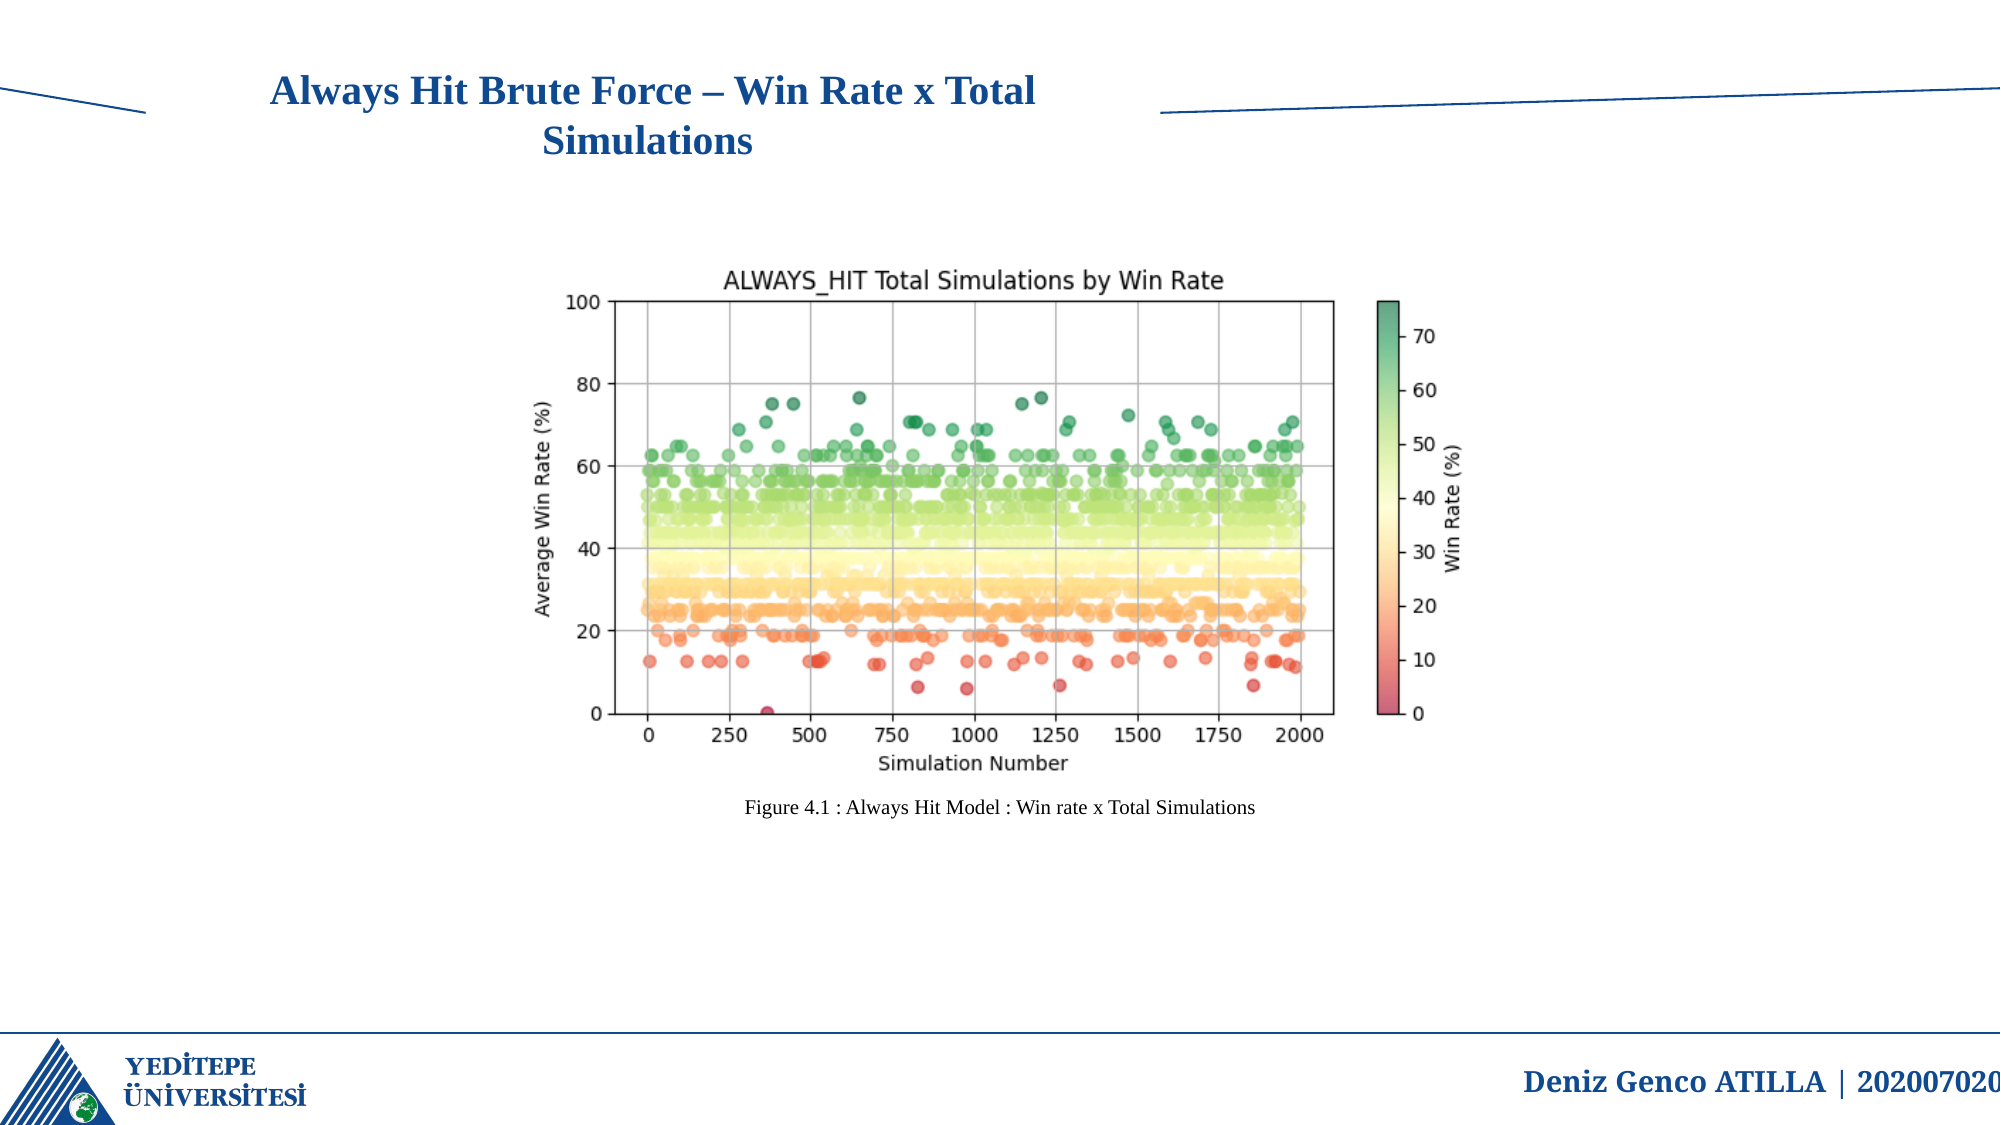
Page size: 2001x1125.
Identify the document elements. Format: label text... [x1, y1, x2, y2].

picture [0, 1035, 311, 1125]
text_box Deniz Genco ATILLA | 20200702098 [1508, 1056, 2000, 1106]
picture [516, 237, 1484, 772]
text_box Always Hit Brute Force – Win Rate x Total Simulations [145, 55, 1161, 171]
text_box Figure 4.1 : Always Hit Model : Win rate x Total Simulations [637, 785, 1363, 826]
